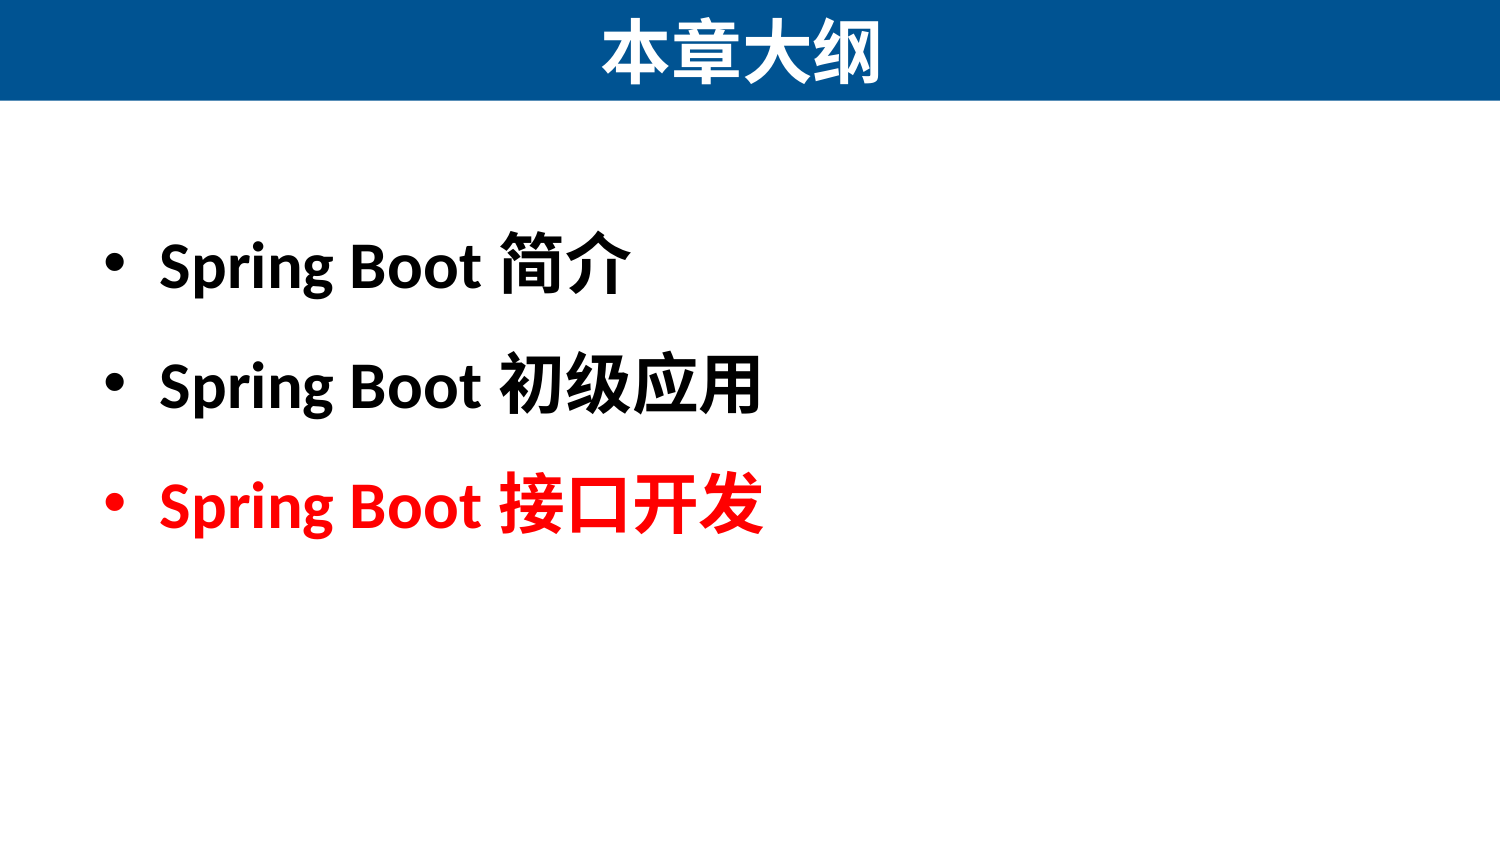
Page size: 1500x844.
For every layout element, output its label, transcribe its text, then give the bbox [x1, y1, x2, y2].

title 本章大纲 [2, 0, 1483, 101]
list Spring Boot简介 Spring Boot初级应用 Spring Boot接口开发 [88, 173, 1439, 731]
